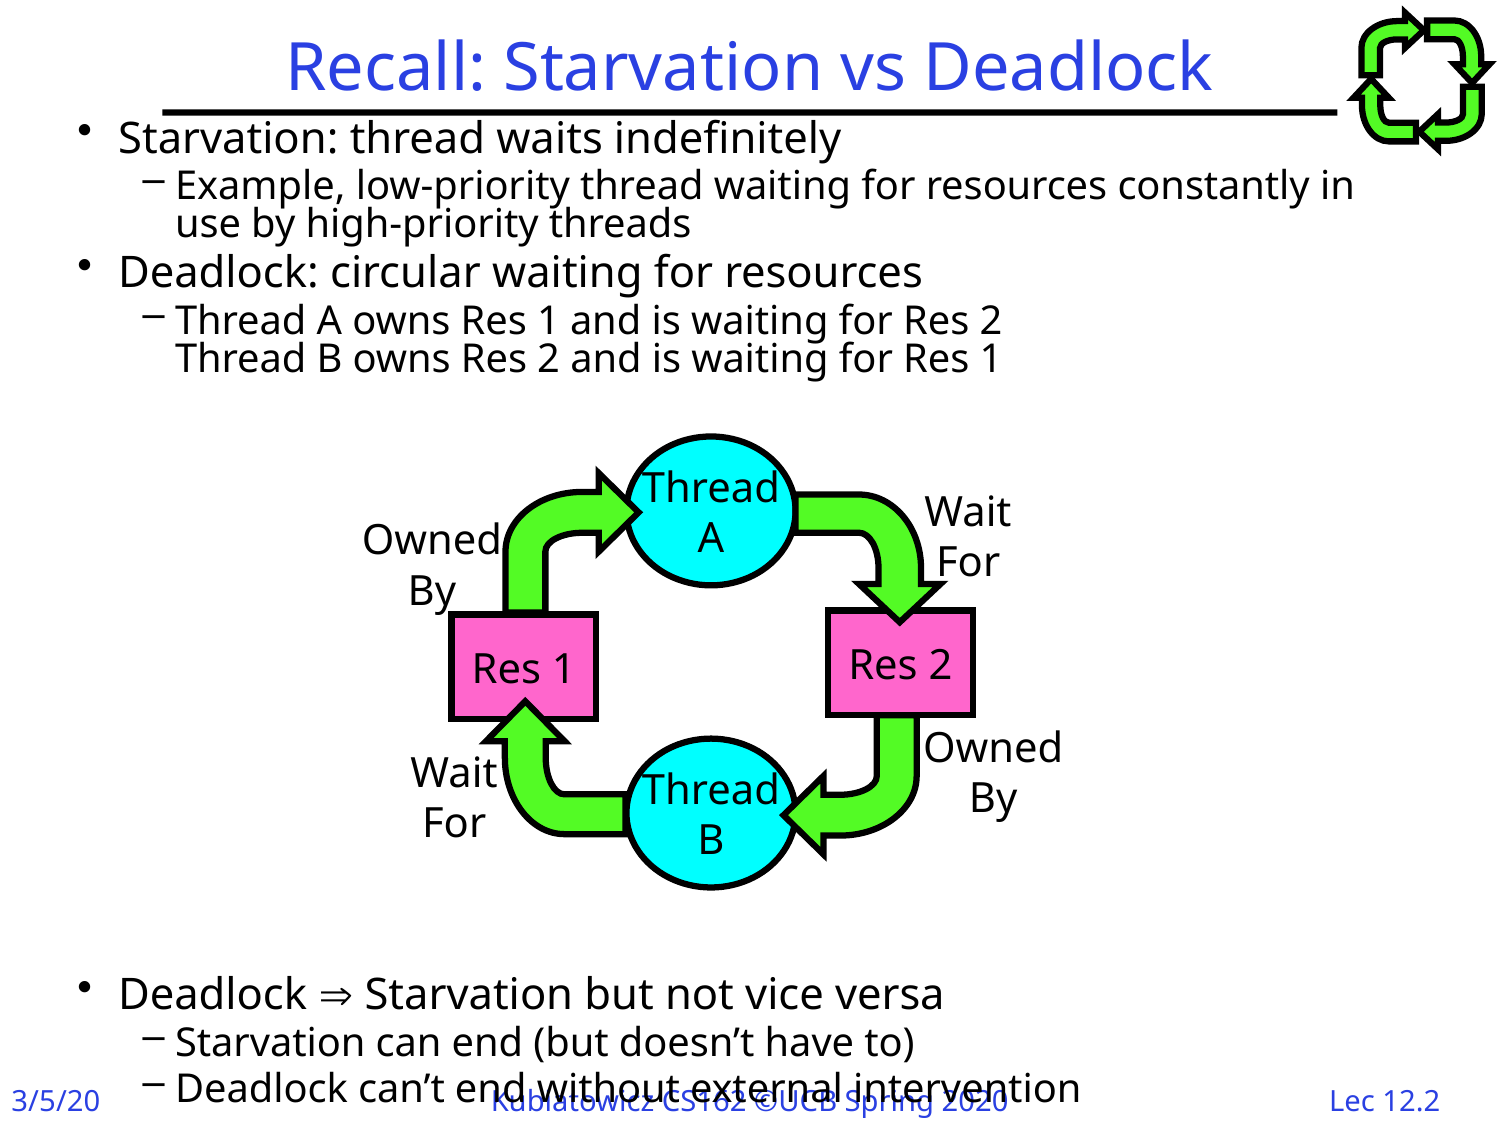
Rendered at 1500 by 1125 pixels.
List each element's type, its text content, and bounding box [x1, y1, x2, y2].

list Starvation: thread waits indefinitely Example, low-priority thread waiting for resources constantly in use by high-priority threads Deadlock: circular waiting for resources Thread A owns Res 1 and is waiting for Res 2 Thread B owns Res 2 and is waiting for Res 1 Deadlock  Starvation but not vice versa Starvation can end (but doesn’t have to) Deadlock can’t end without external intervention [62, 112, 1418, 1125]
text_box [353, 436, 1072, 888]
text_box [1353, 12, 1490, 150]
title Recall: Starvation vs Deadlock [162, 24, 1338, 112]
